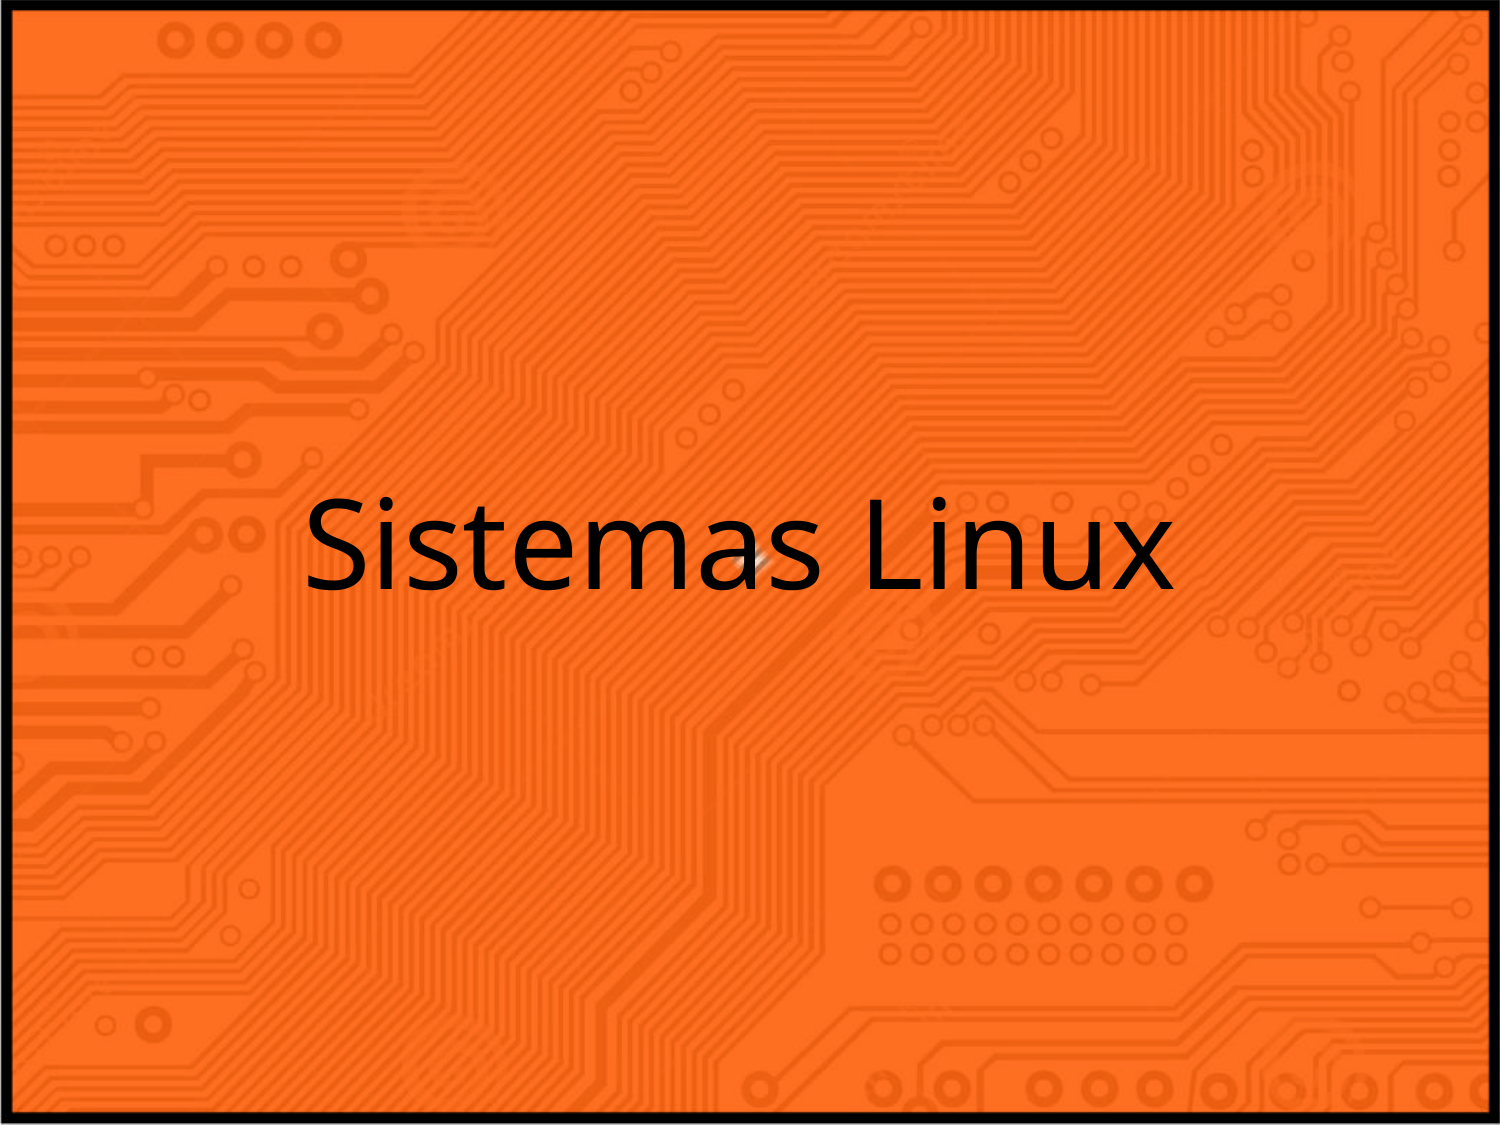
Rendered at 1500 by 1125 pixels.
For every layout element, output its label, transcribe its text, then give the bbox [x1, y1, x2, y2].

title Sistemas Linux [64, 445, 1415, 634]
picture [0, 0, 1500, 1125]
